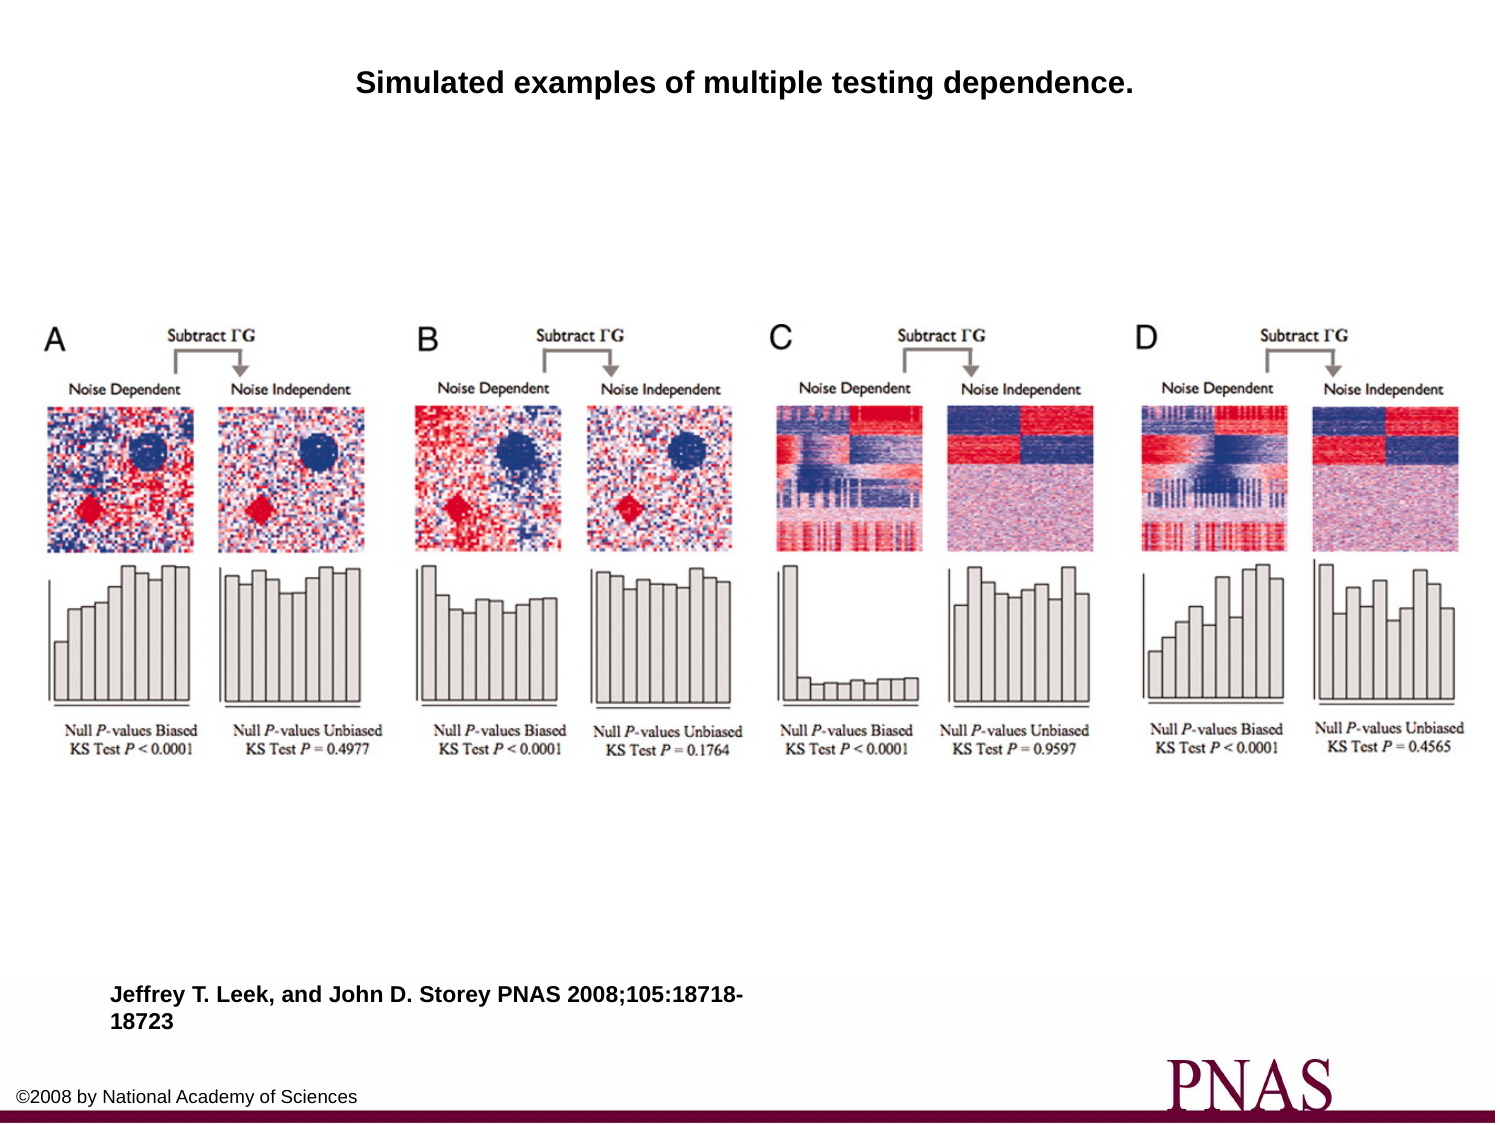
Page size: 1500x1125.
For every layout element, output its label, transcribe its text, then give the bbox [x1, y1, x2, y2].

text_box Simulated examples of multiple testing dependence. [53, 62, 1447, 131]
picture [44, 324, 1466, 758]
picture [0, 974, 1495, 1125]
